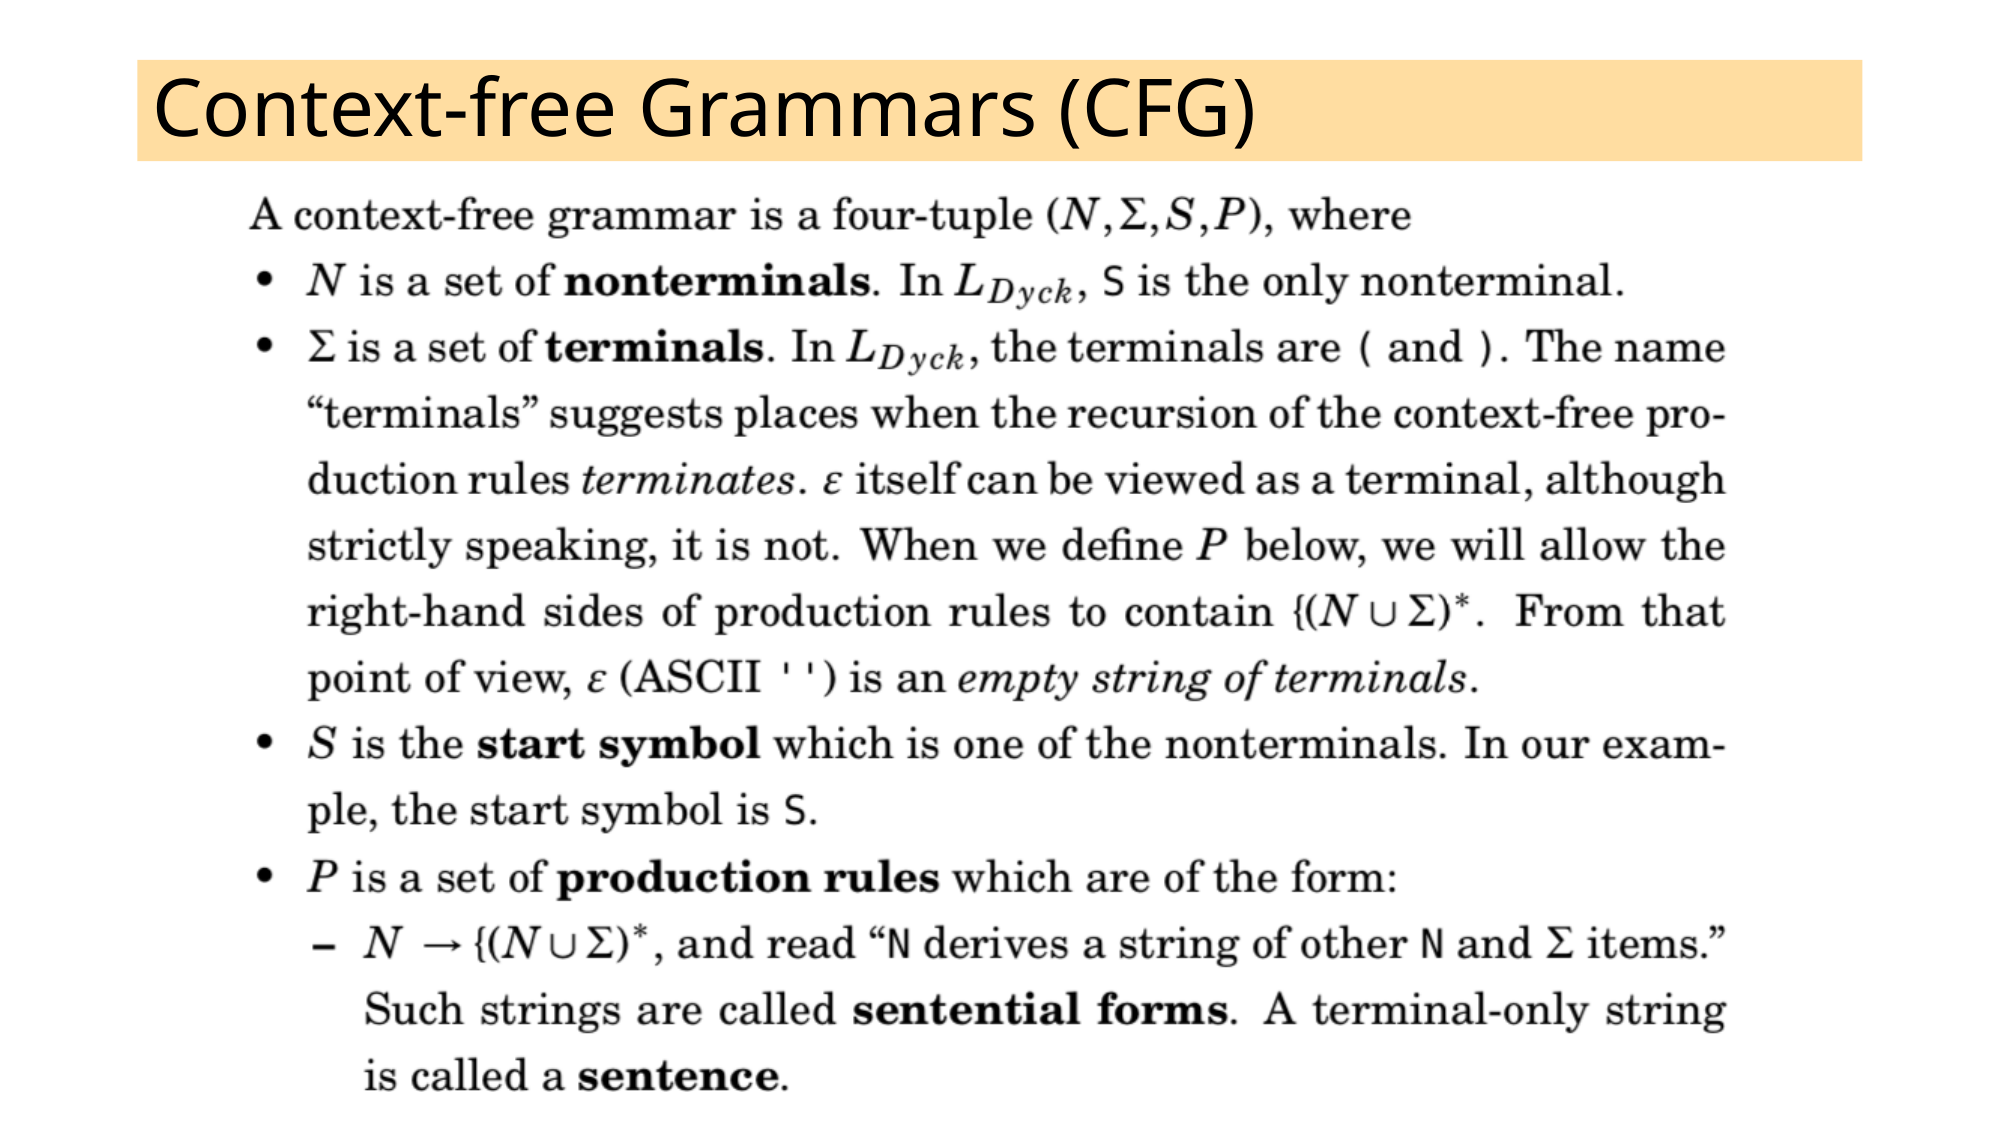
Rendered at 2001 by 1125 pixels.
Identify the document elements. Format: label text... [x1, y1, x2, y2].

title Context-free Grammars (CFG) [137, 59, 1863, 162]
picture [188, 186, 1758, 1105]
